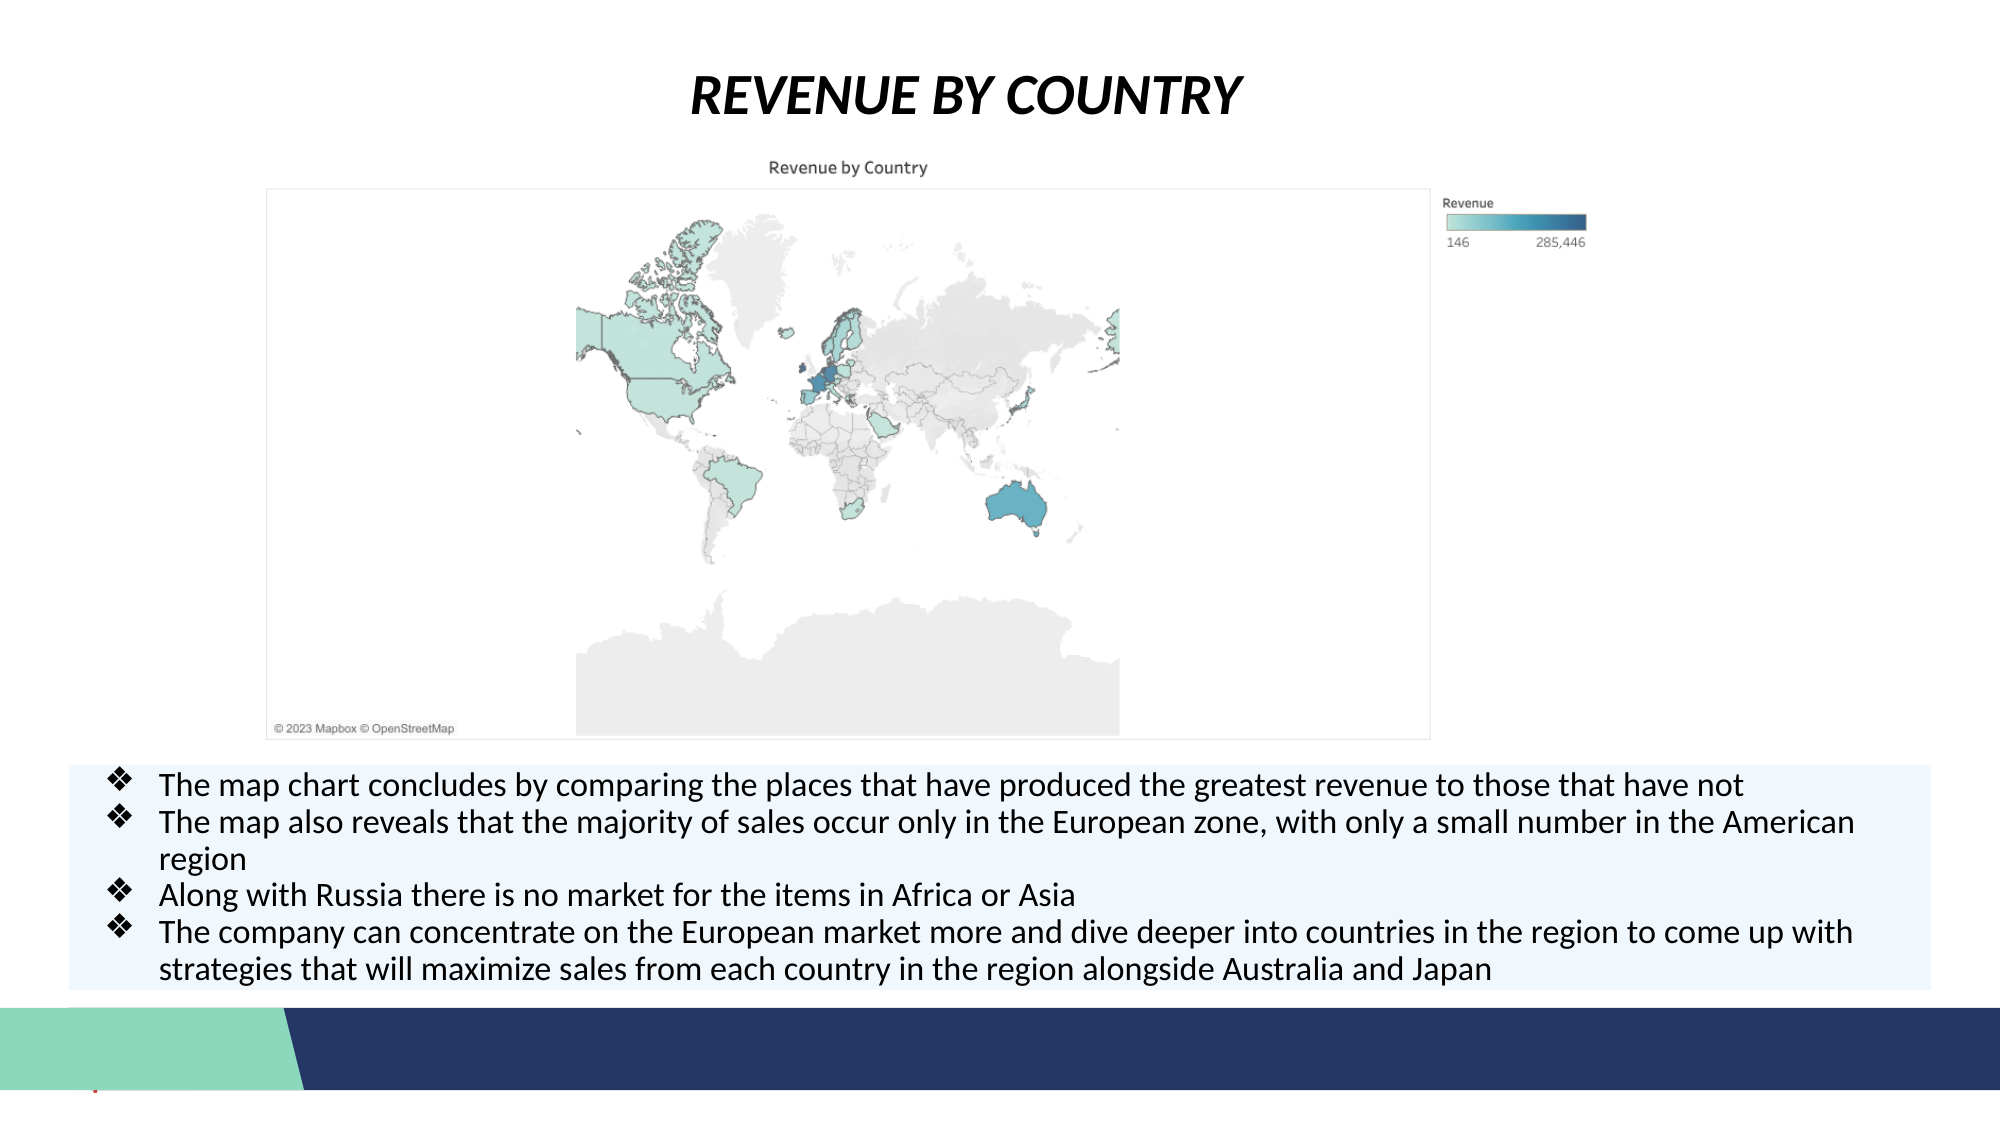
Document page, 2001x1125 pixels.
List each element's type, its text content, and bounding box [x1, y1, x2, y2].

text_box [0, 1007, 305, 1091]
text_box [284, 1007, 2000, 1091]
text_box REVENUE BY COUNTRY [318, 41, 1614, 124]
title The map chart concludes by comparing the places that have produced the greatest revenue to those that have not The map also reveals that the majority of sales occur only in the European zone, with only a small number in the American region Along with Russia there is no market for the items in Africa or Asia The company can concentrate on the European market more and dive deeper into countries in the region to come up with strategies that will maximize sales from each country in the region alongside Australia and Japan [68, 764, 1932, 990]
picture [266, 148, 1591, 740]
picture [68, 1091, 197, 1096]
